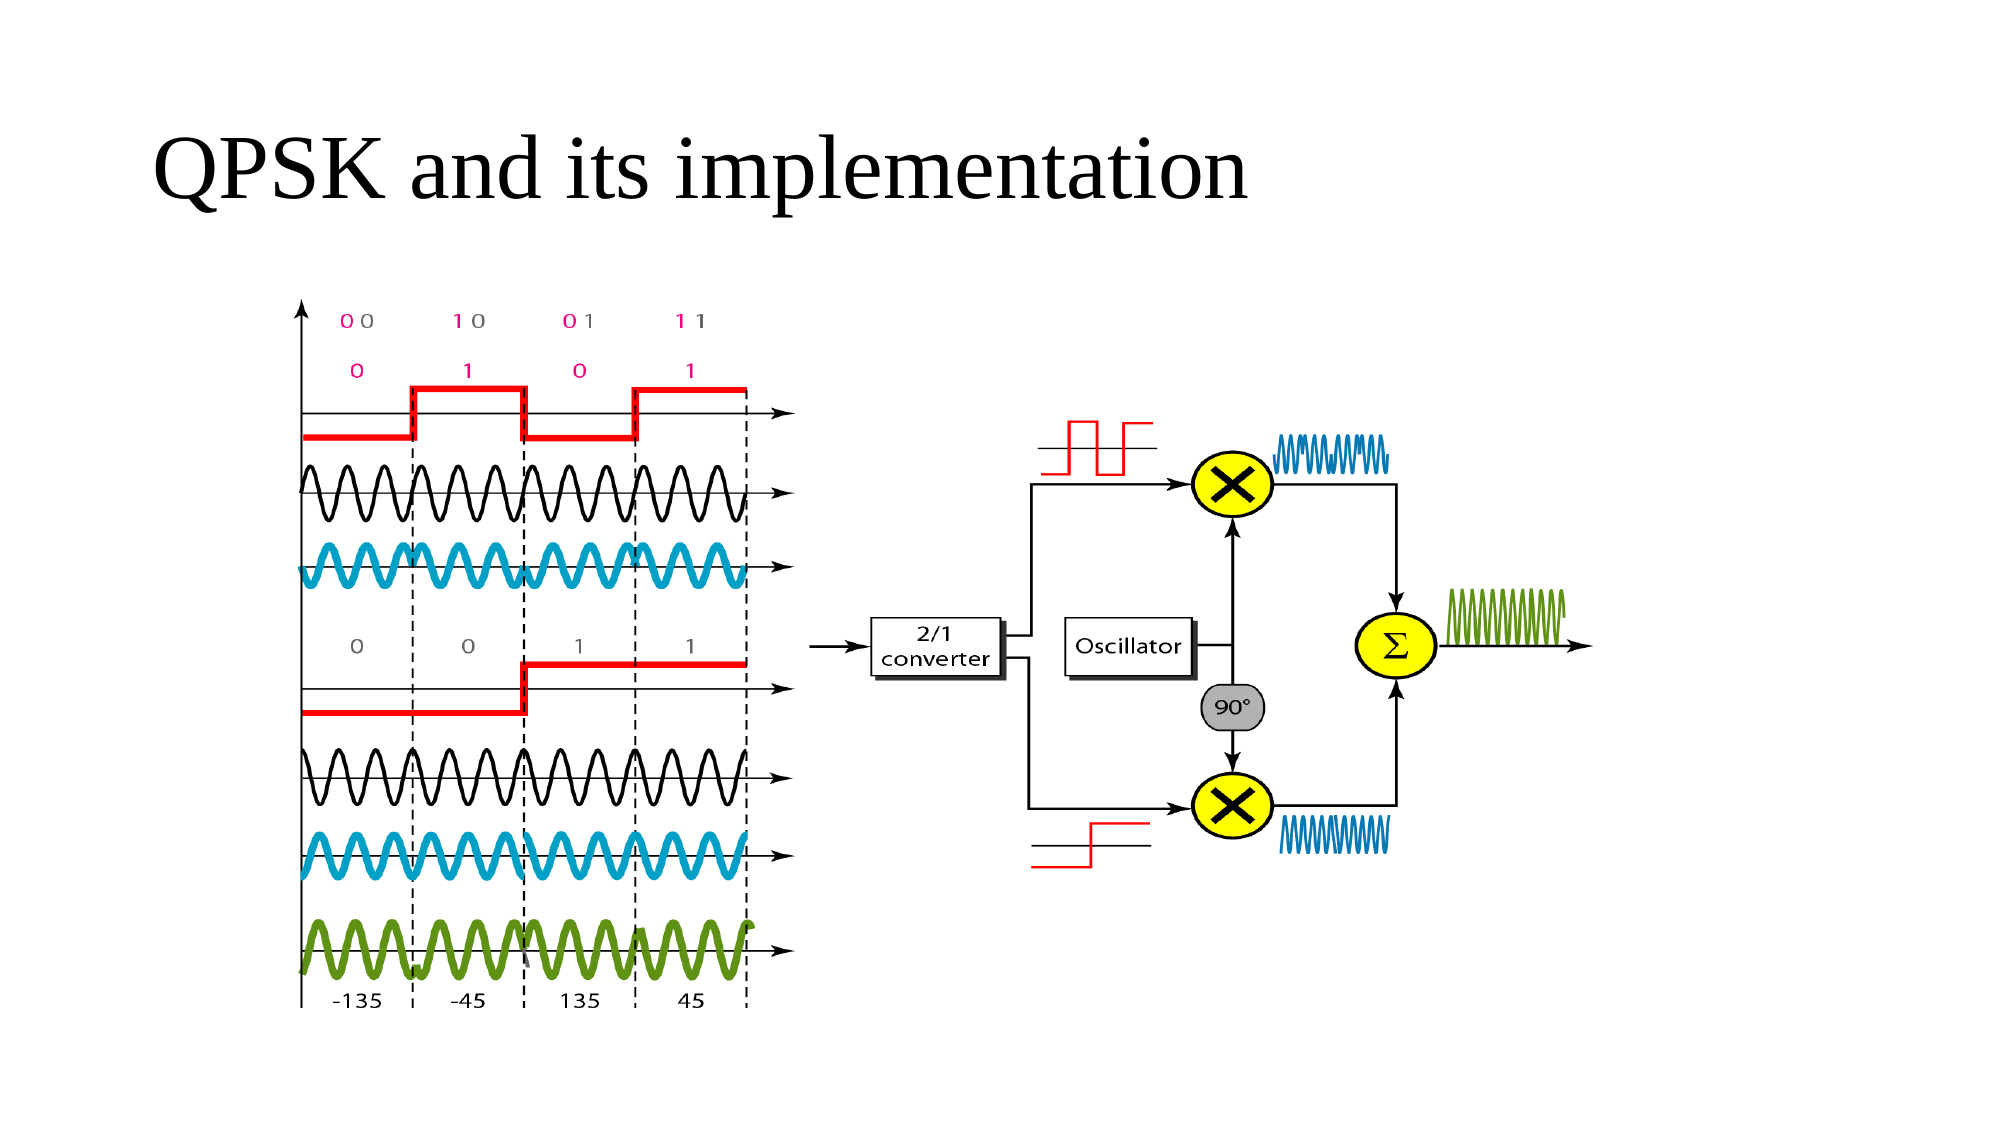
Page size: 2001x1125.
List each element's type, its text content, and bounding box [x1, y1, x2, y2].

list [294, 299, 1593, 1014]
title QPSK and its implementation [137, 59, 1863, 278]
